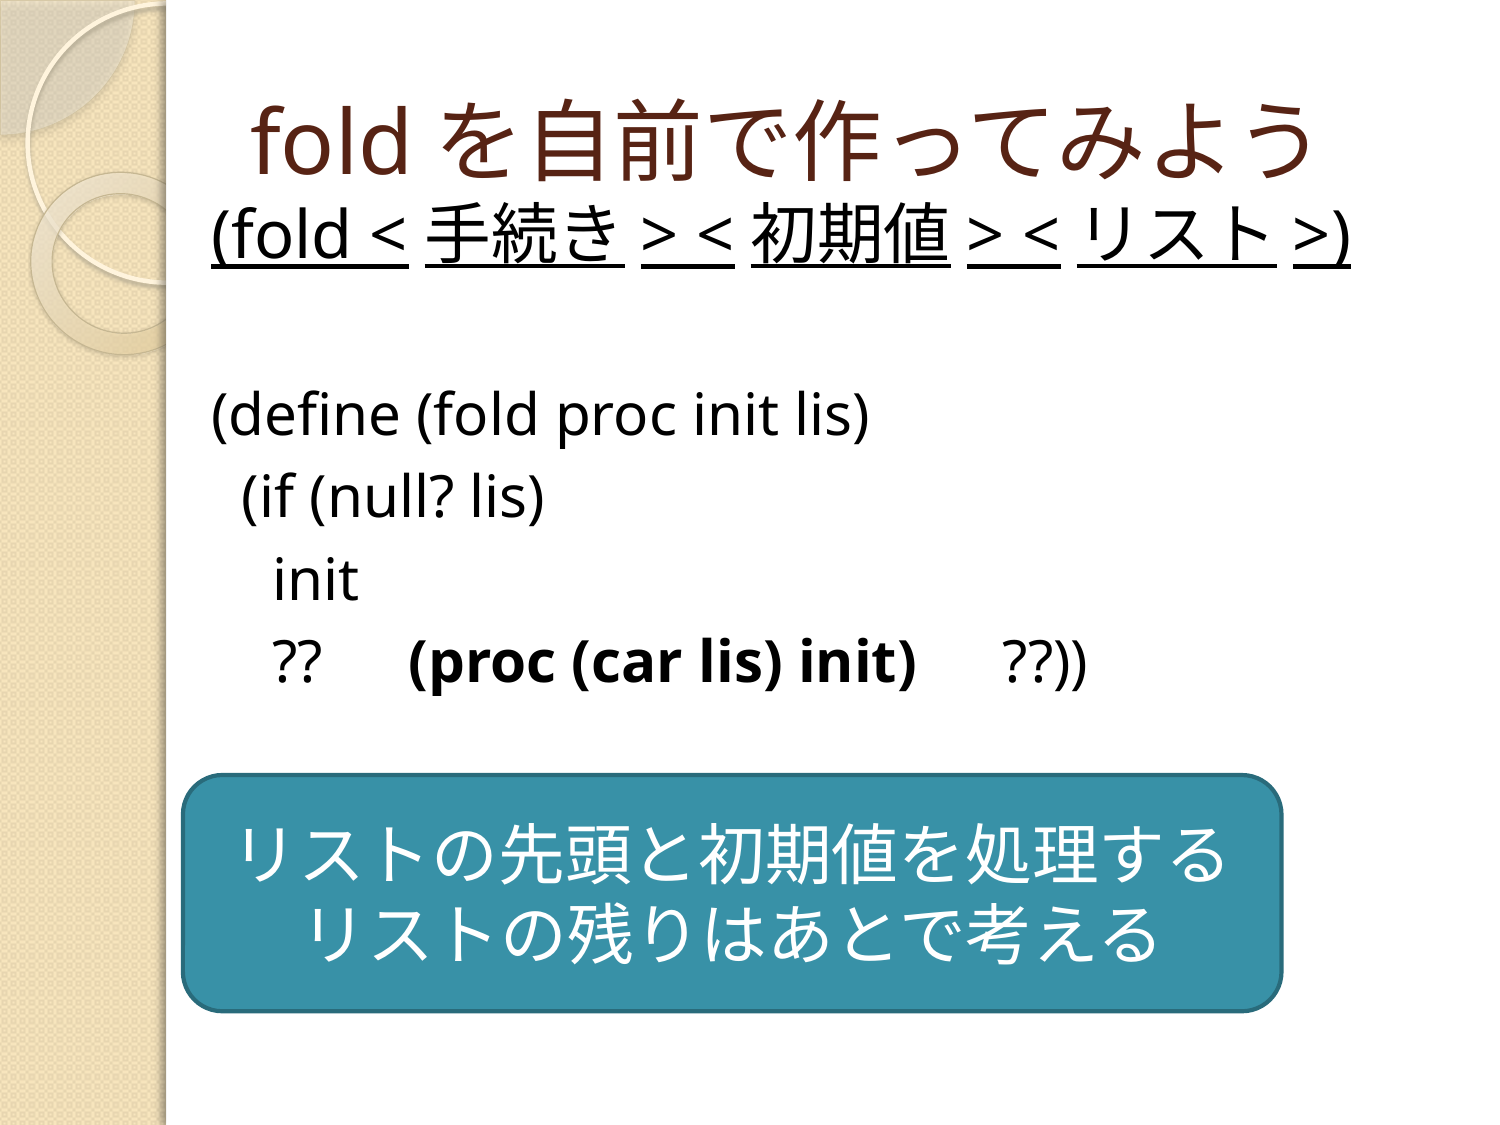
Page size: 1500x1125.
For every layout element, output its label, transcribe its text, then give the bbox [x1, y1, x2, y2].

title foldを自前で作ってみよう [235, 45, 1466, 184]
list (fold <手続き> <初期値> <リスト>) (define (fold proc init lis) (if (null? lis) init ?? (proc (car lis) init) ??)) [183, 184, 1466, 1094]
text_box リストの先頭と初期値を処理する リストの残りはあとで考える [180, 772, 1284, 1014]
